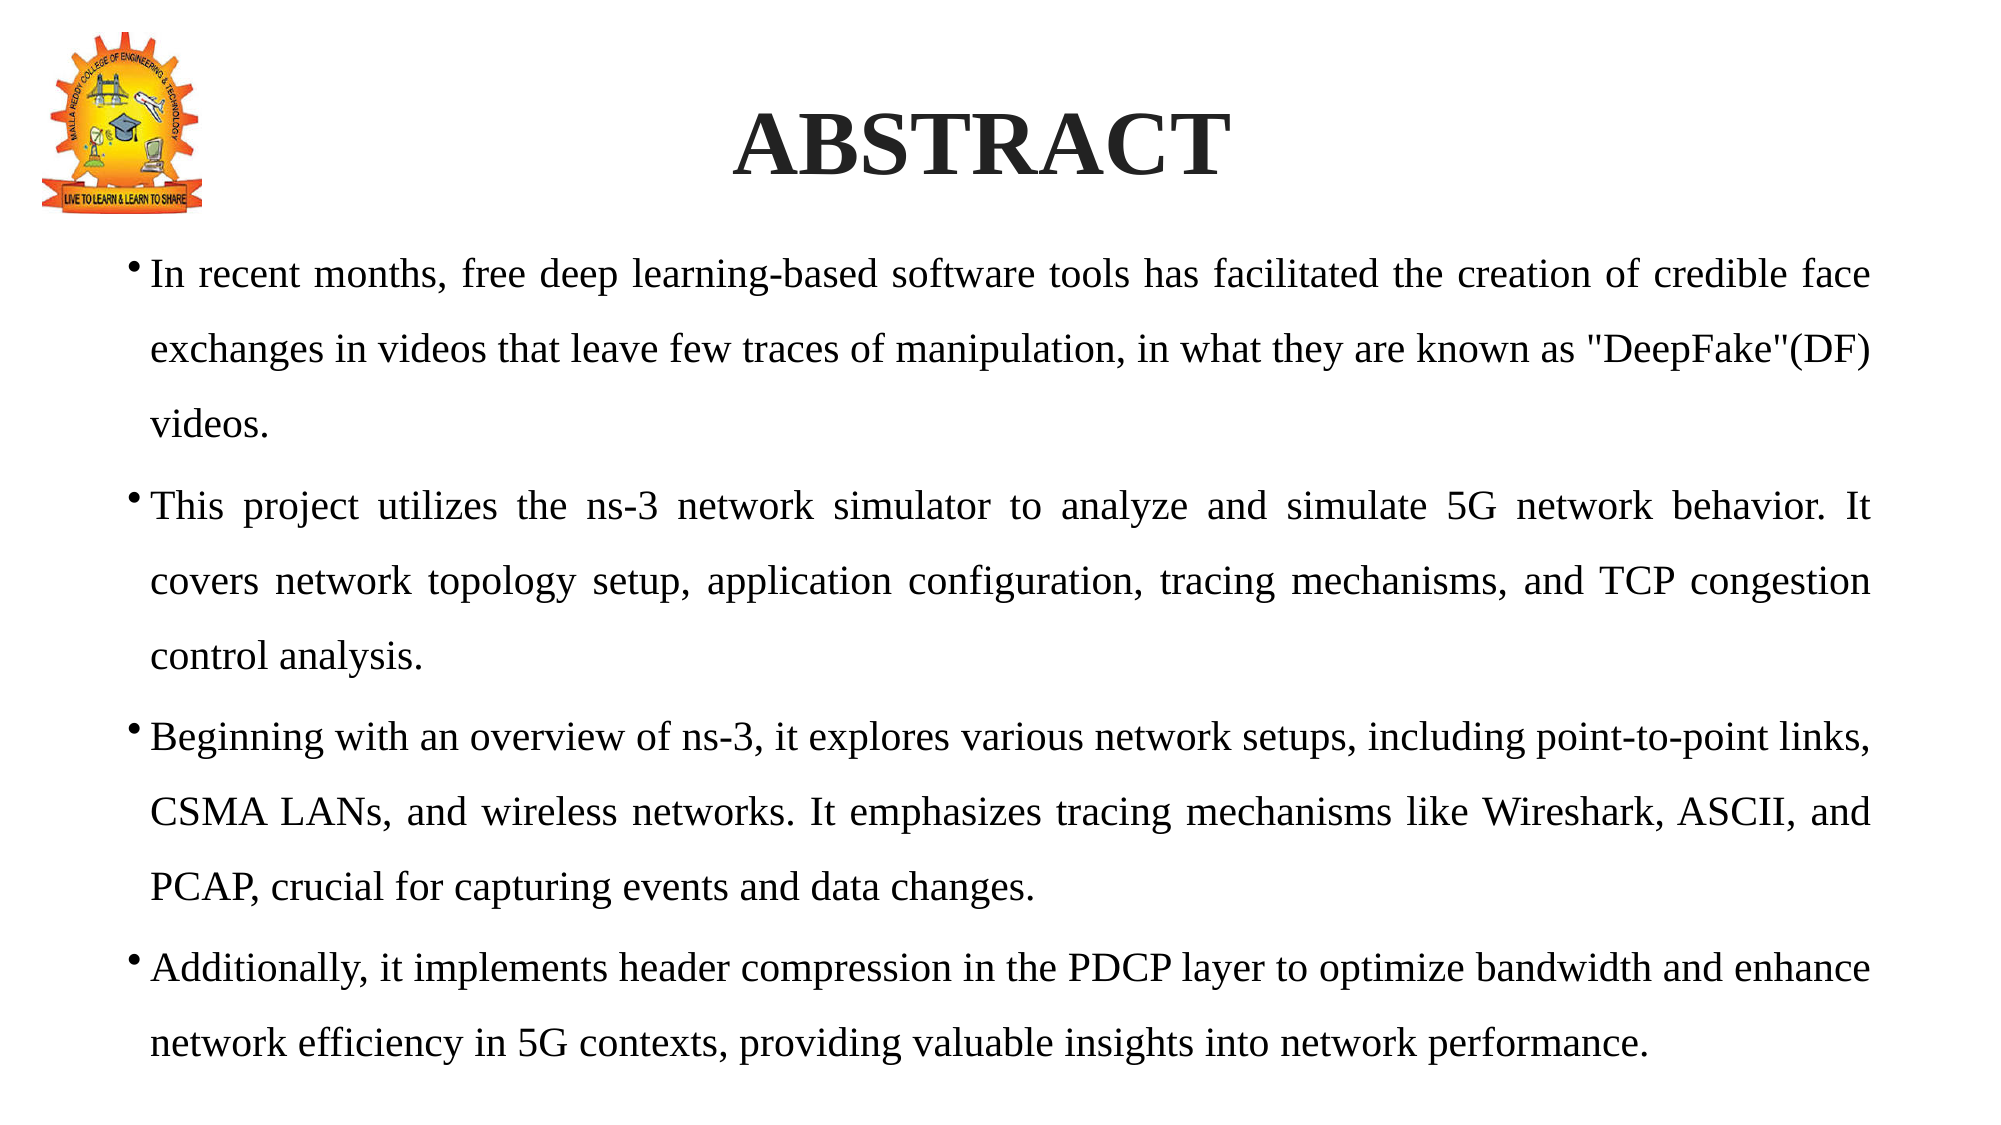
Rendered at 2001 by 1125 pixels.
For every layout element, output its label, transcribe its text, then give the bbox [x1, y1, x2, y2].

title ABSTRACT [119, 0, 1846, 205]
picture [41, 32, 202, 214]
list In recent months, free deep learning-based software tools has facilitated the creation of credible face exchanges in videos that leave few traces of manipulation, in what they are known as "DeepFake"(DF) videos. This project utilizes the ns-3 network simulator to analyze and simulate 5G network behavior. It covers network topology setup, application configuration, tracing mechanisms, and TCP congestion control analysis. Beginning with an overview of ns-3, it explores various network setups, including point-to-point links, CSMA LANs, and wireless networks. It emphasizes tracing mechanisms like Wireshark, ASCII, and PCAP, crucial for capturing events and data changes. Additionally, it implements header compression in the PDCP layer to optimize bandwidth and enhance network efficiency in 5G contexts, providing valuable insights into network performance. [119, 213, 1881, 1057]
